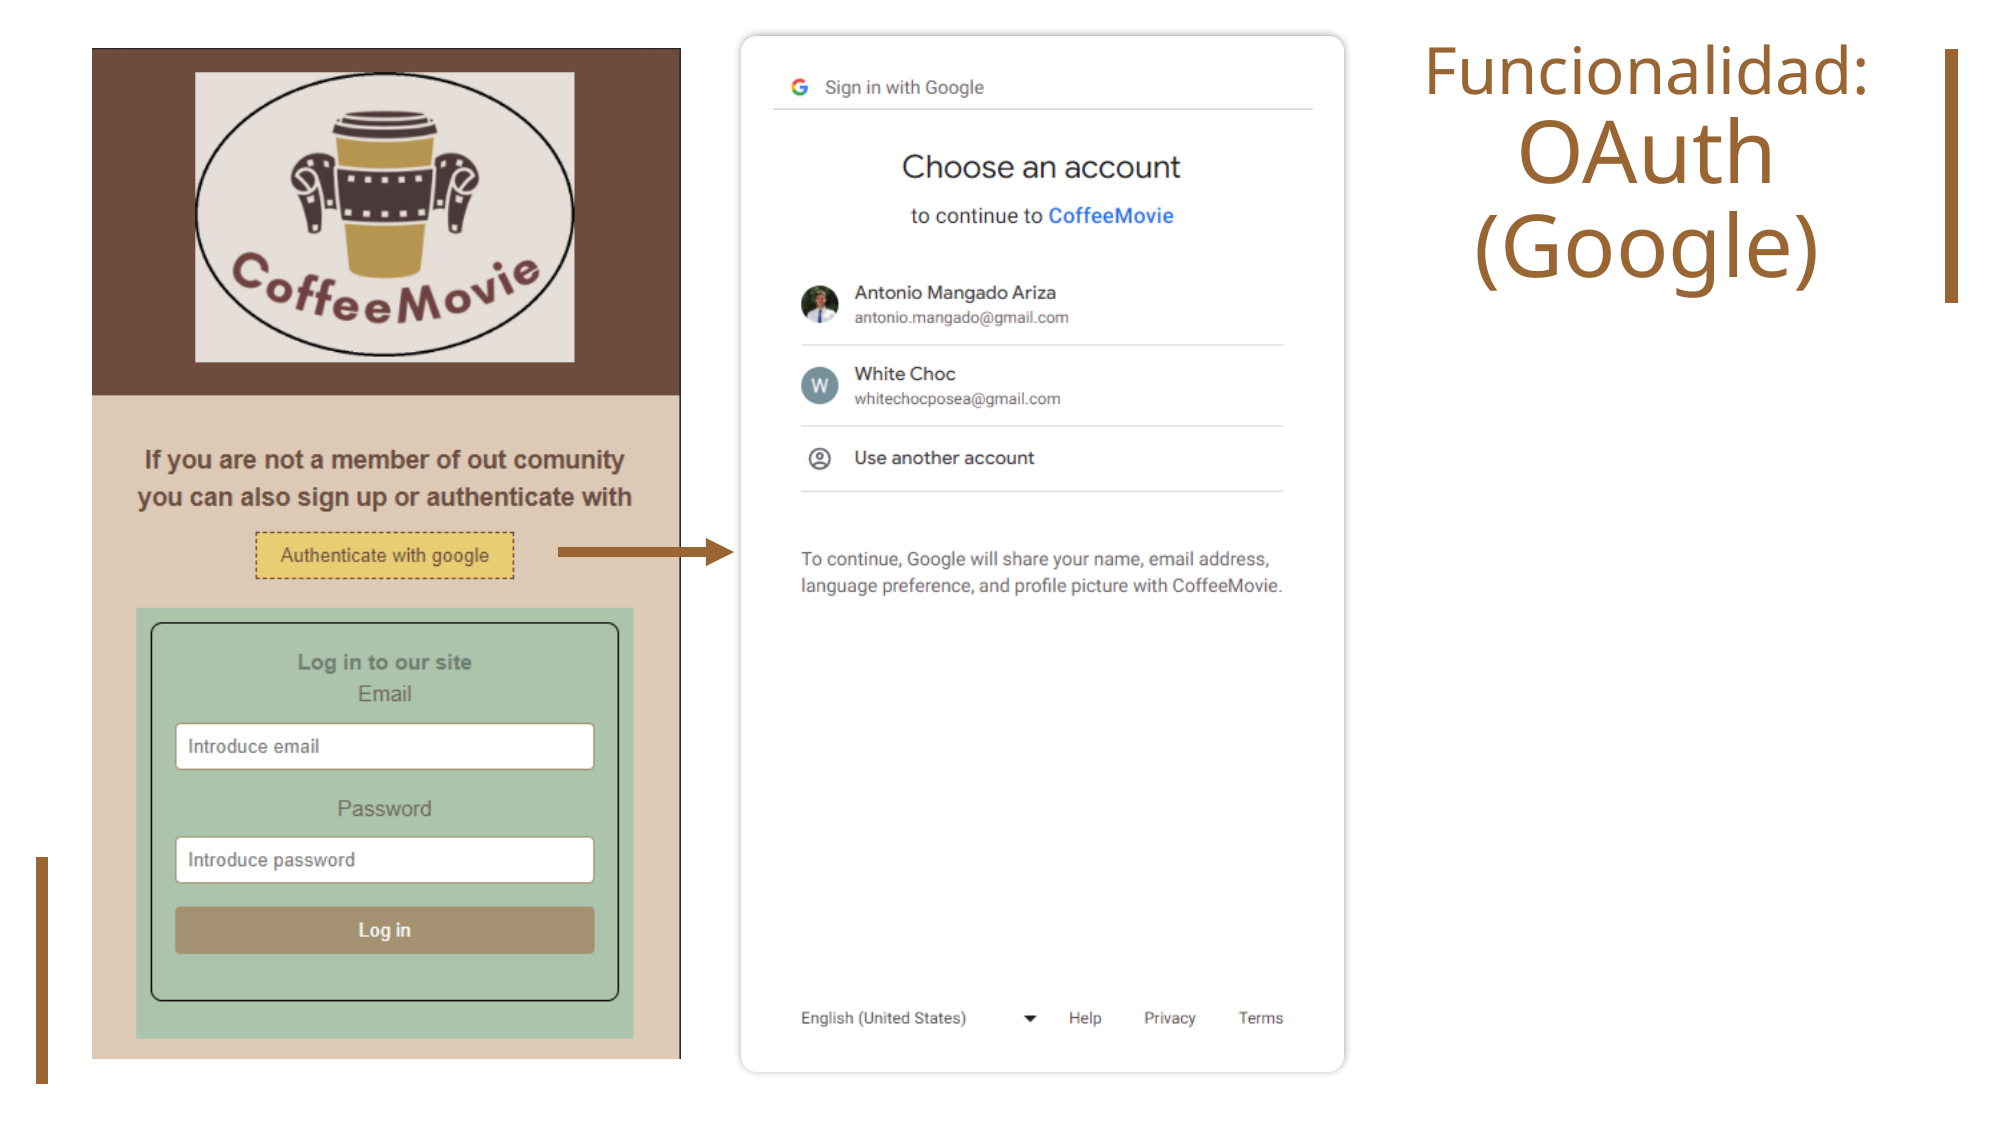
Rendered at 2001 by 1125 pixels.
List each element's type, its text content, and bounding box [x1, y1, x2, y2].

picture [772, 66, 1313, 1041]
title Funcionalidad: OAuth (Google) [1319, 27, 1975, 408]
picture [92, 48, 681, 1059]
